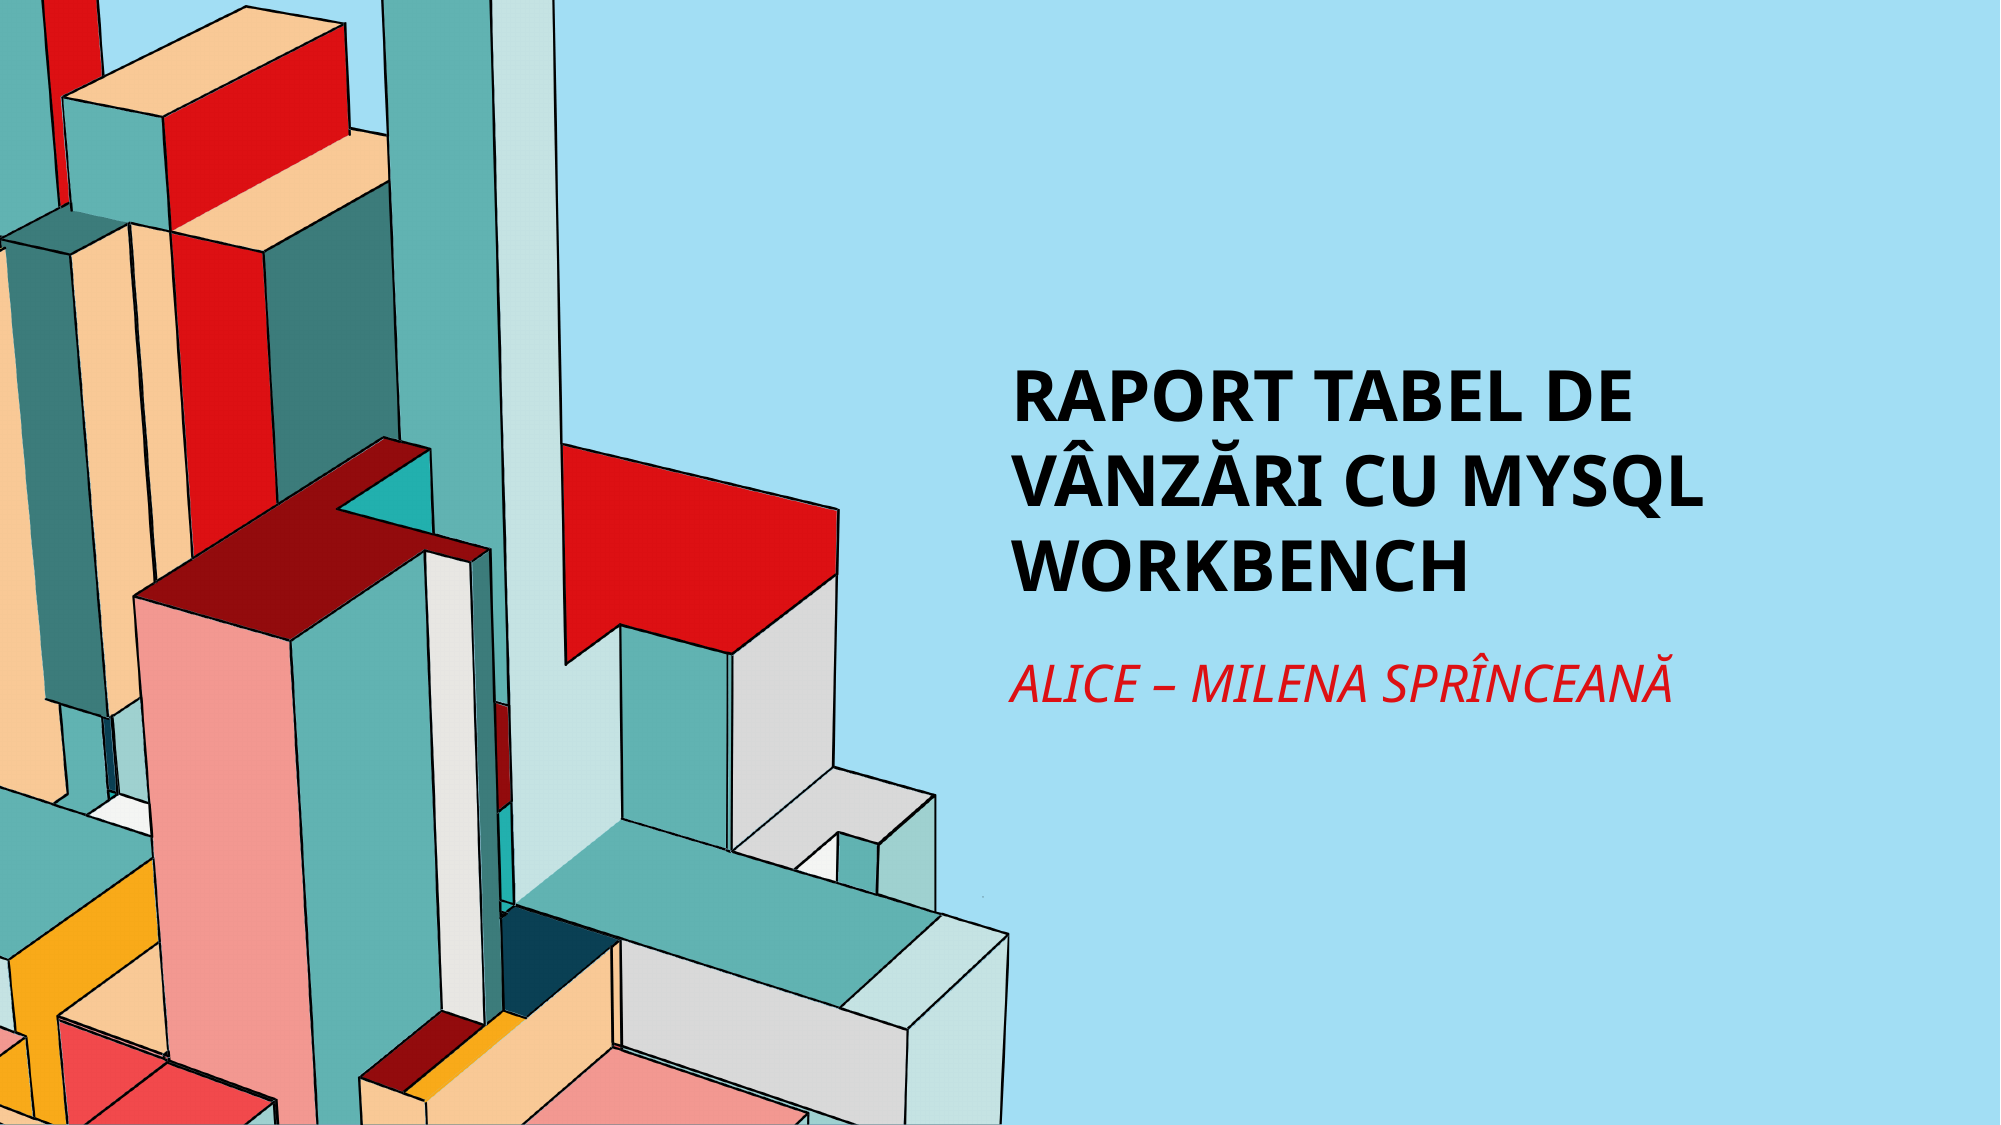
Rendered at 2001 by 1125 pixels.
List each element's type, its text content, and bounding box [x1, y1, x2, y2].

title Raport TABEL DE VÂNZĂRI cu mysql WORKBENCH [996, 331, 1796, 613]
text_box ALICE – MILENA SPRÎNCEANĂ [996, 652, 1861, 722]
picture [0, 0, 1010, 1125]
